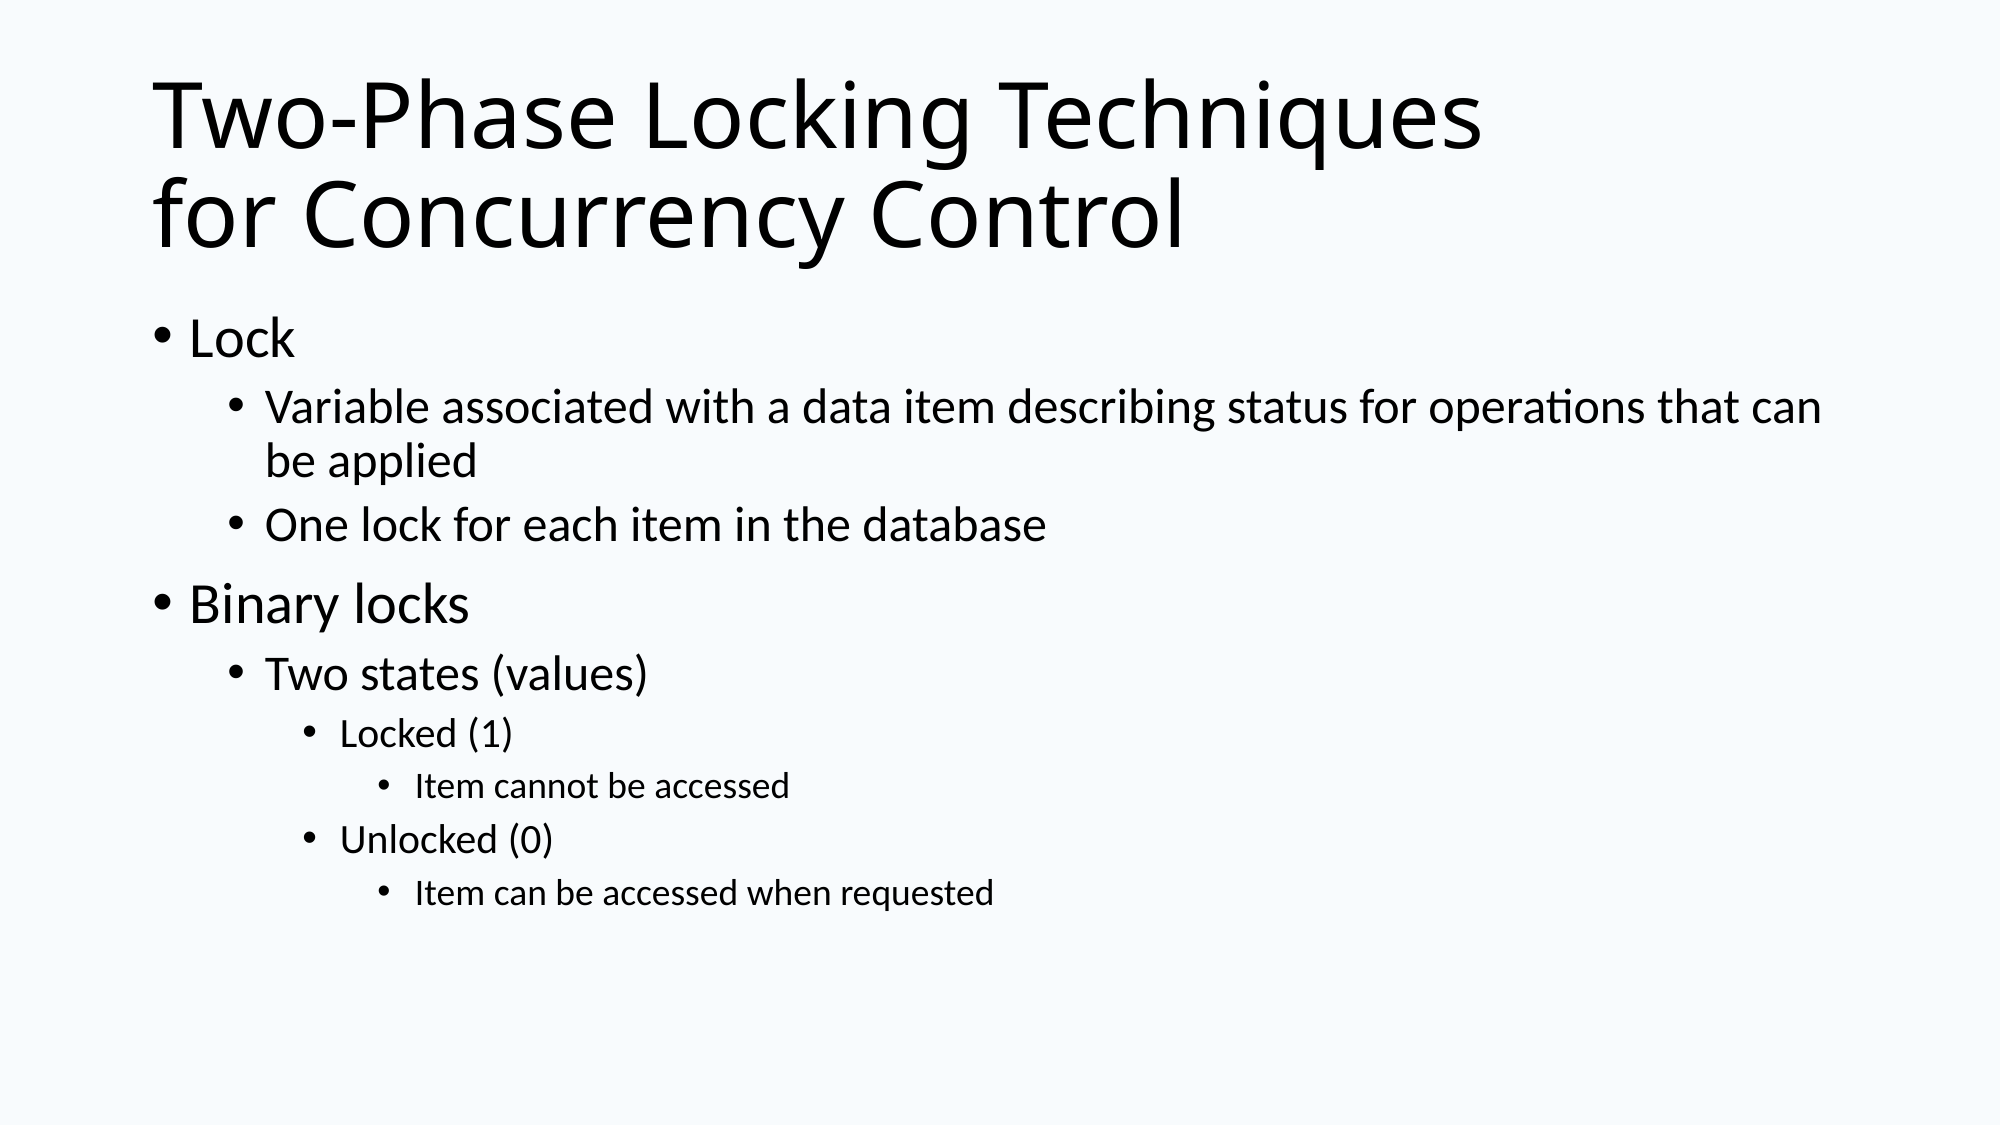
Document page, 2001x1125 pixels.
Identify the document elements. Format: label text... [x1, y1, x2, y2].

title Two-Phase Locking Techniques for Concurrency Control [137, 59, 1863, 278]
list Lock Variable associated with a data item describing status for operations that can be applied One lock for each item in the database Binary locks Two states (values) Locked (1) Item cannot be accessed Unlocked (0) Item can be accessed when requested [137, 299, 1863, 1014]
